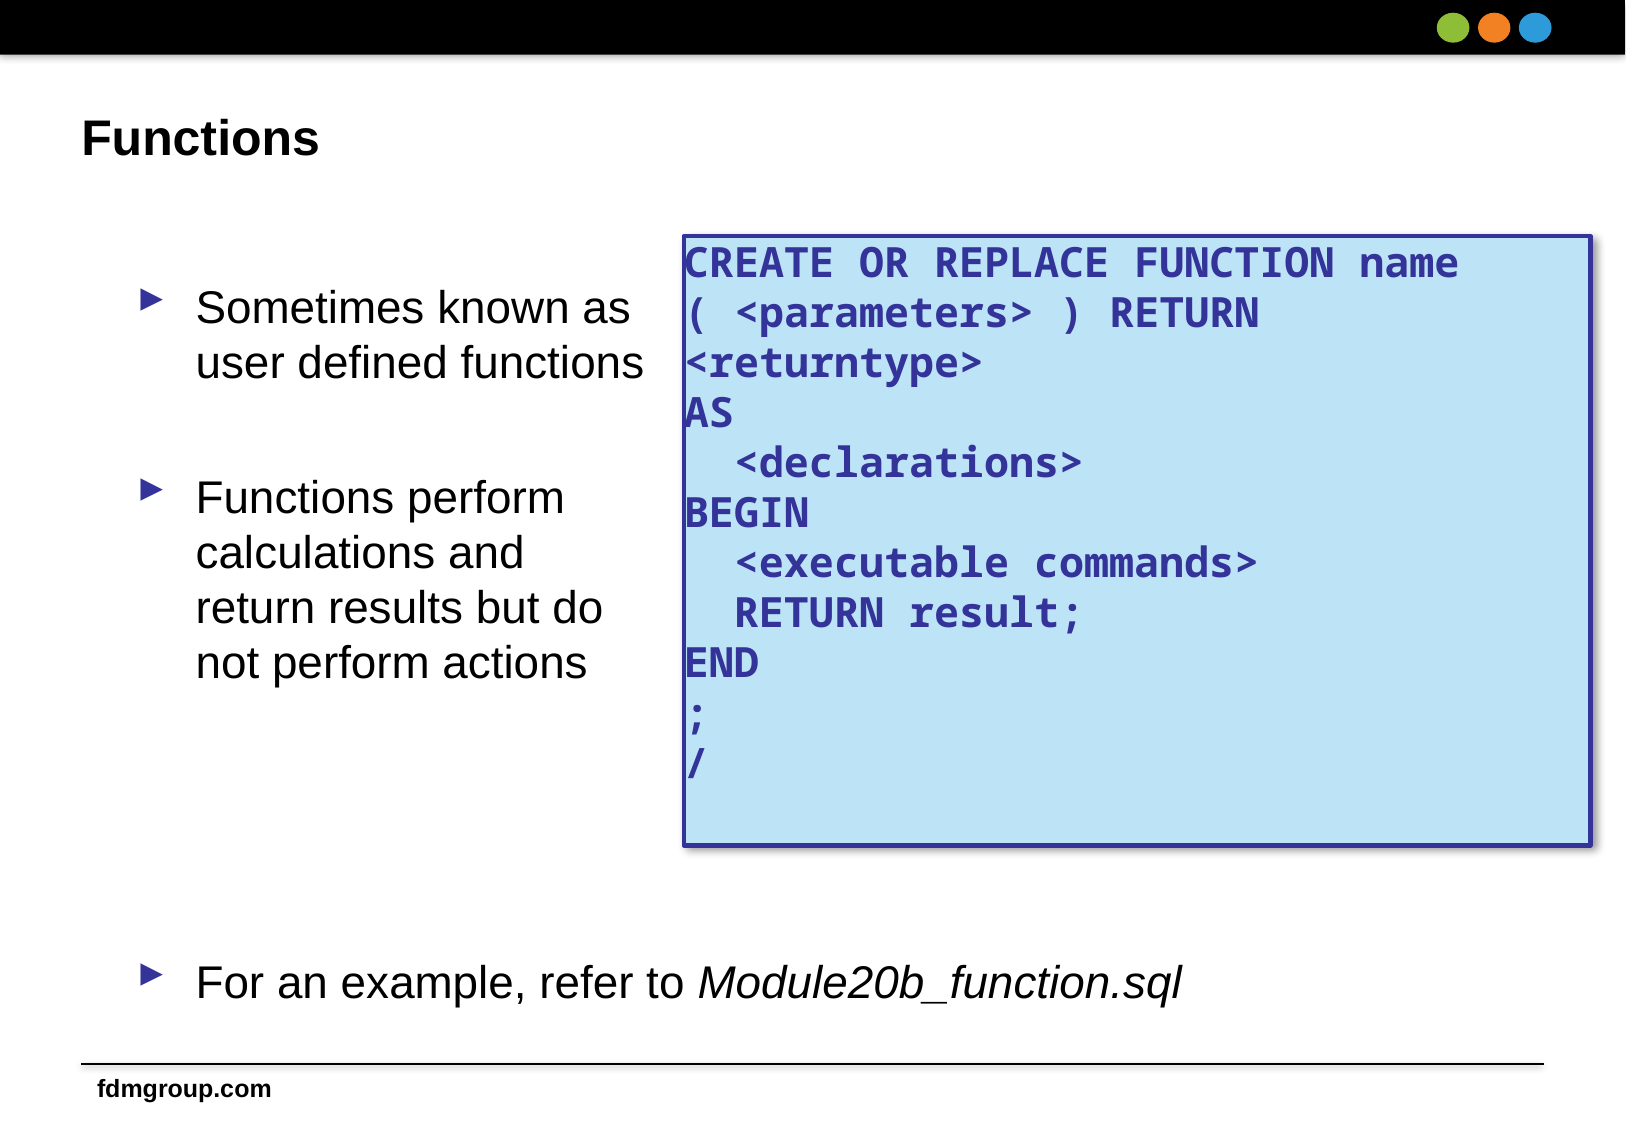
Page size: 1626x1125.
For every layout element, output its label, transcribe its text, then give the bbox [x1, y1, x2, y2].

list CREATE OR REPLACE FUNCTION name ( <parameters> ) RETURN <returntype> AS <declarations> BEGIN <executable commands> RETURN result; END ; / [682, 234, 1593, 848]
text_box Sometimes known as user defined functions Functions perform calculations and return results but do not perform actions For an example, refer to Module20b_function.sql [121, 270, 1504, 1050]
title Functions [81, 105, 1544, 174]
